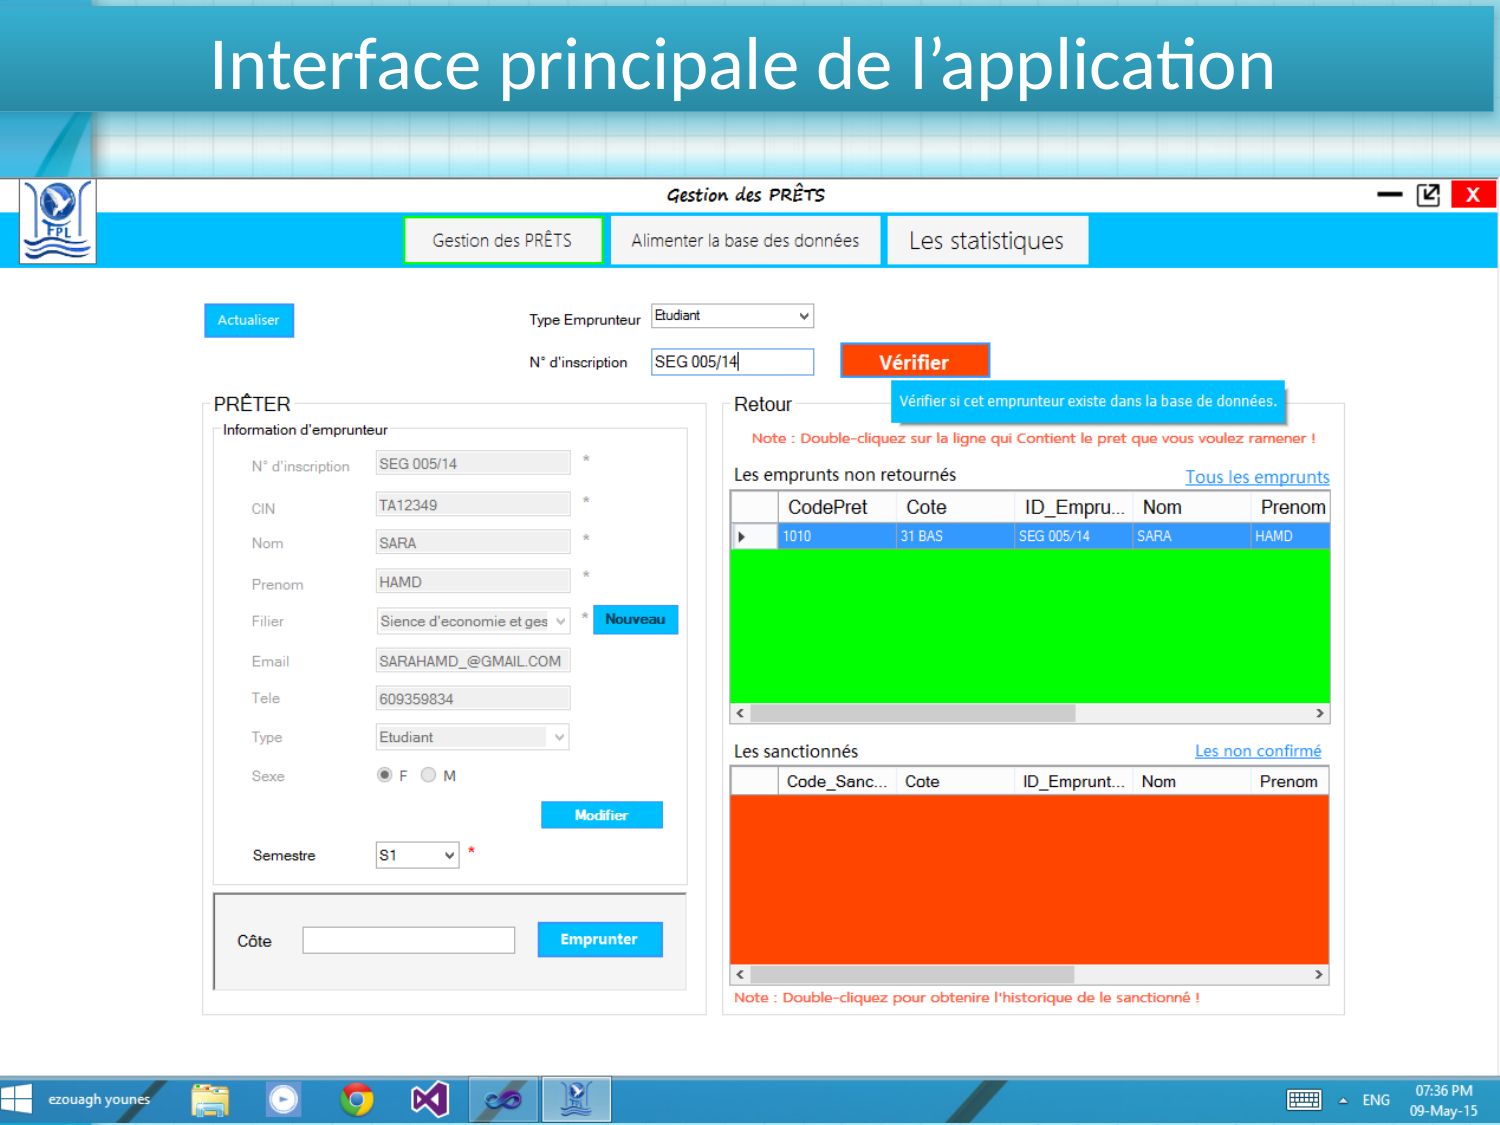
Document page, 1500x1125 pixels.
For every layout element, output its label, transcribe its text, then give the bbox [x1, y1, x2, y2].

text_box Interface principale de l’application [0, 6, 1494, 112]
picture [612, 216, 880, 264]
picture [888, 216, 1088, 264]
picture [403, 216, 603, 264]
picture [0, 0, 1500, 1125]
